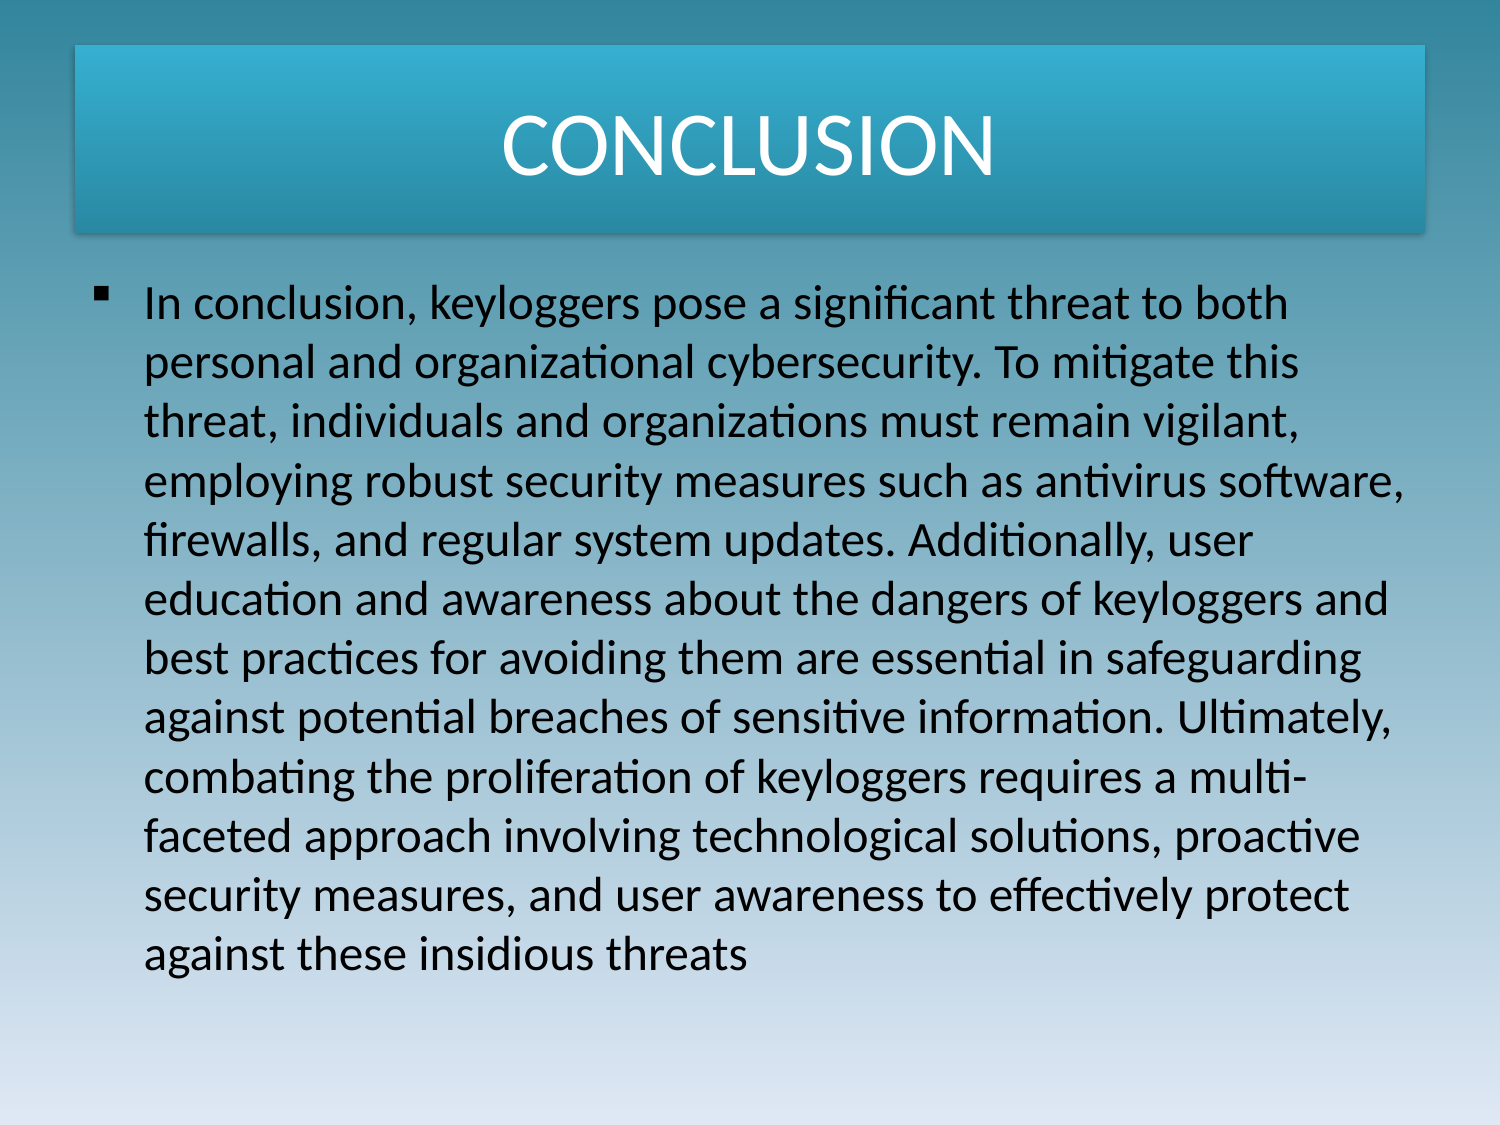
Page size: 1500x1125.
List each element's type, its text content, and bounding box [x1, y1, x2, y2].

list In conclusion, keyloggers pose a significant threat to both personal and organizational cybersecurity. To mitigate this threat, individuals and organizations must remain vigilant, employing robust security measures such as antivirus software, firewalls, and regular system updates. Additionally, user education and awareness about the dangers of keyloggers and best practices for avoiding them are essential in safeguarding against potential breaches of sensitive information. Ultimately, combating the proliferation of keyloggers requires a multi-faceted approach involving technological solutions, proactive security measures, and user awareness to effectively protect against these insidious threats [75, 262, 1425, 1005]
title CONCLUSION [75, 45, 1425, 233]
